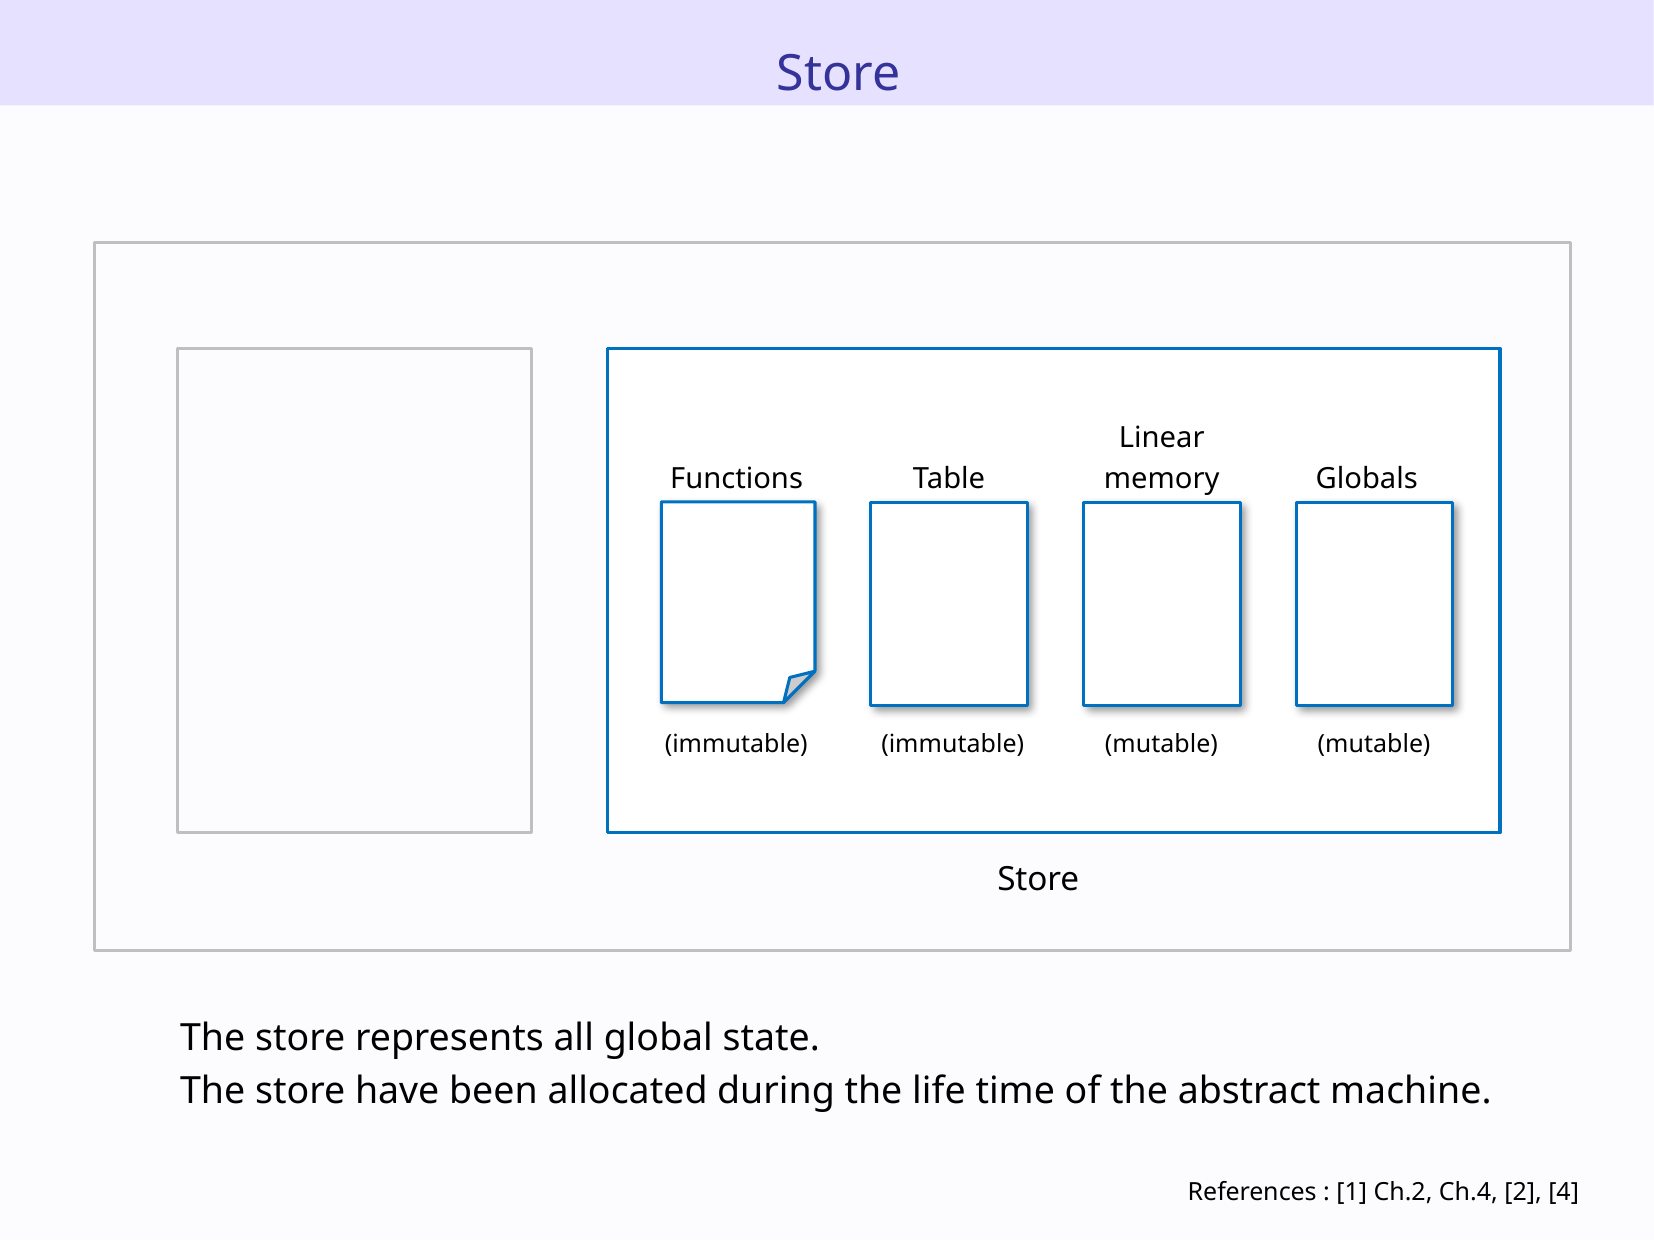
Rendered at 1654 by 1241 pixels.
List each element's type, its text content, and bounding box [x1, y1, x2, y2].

text_box [1296, 507, 1453, 706]
text_box [783, 671, 814, 702]
text_box References : [1] Ch.2, Ch.4, [2], [4] [70, 1163, 1595, 1219]
text_box Store [59, 22, 1619, 166]
text_box (mutable) [1039, 714, 1252, 776]
text_box Globals [1257, 445, 1477, 507]
text_box [661, 501, 815, 703]
text_box (immutable) [614, 714, 830, 776]
text_box [177, 348, 532, 833]
text_box Linear memory [1044, 405, 1279, 467]
text_box [1083, 502, 1241, 706]
text_box Table [854, 445, 1067, 507]
text_box The store represents all global state. The store have been allocated during the life time of the abstract machine. [165, 998, 1583, 1069]
text_box (immutable) [830, 714, 1039, 776]
text_box Store [921, 842, 1156, 904]
text_box [870, 507, 1028, 706]
text_box (mutable) [1252, 714, 1497, 776]
text_box [607, 348, 1501, 833]
text_box Functions [619, 445, 854, 507]
text_box [94, 242, 1571, 951]
